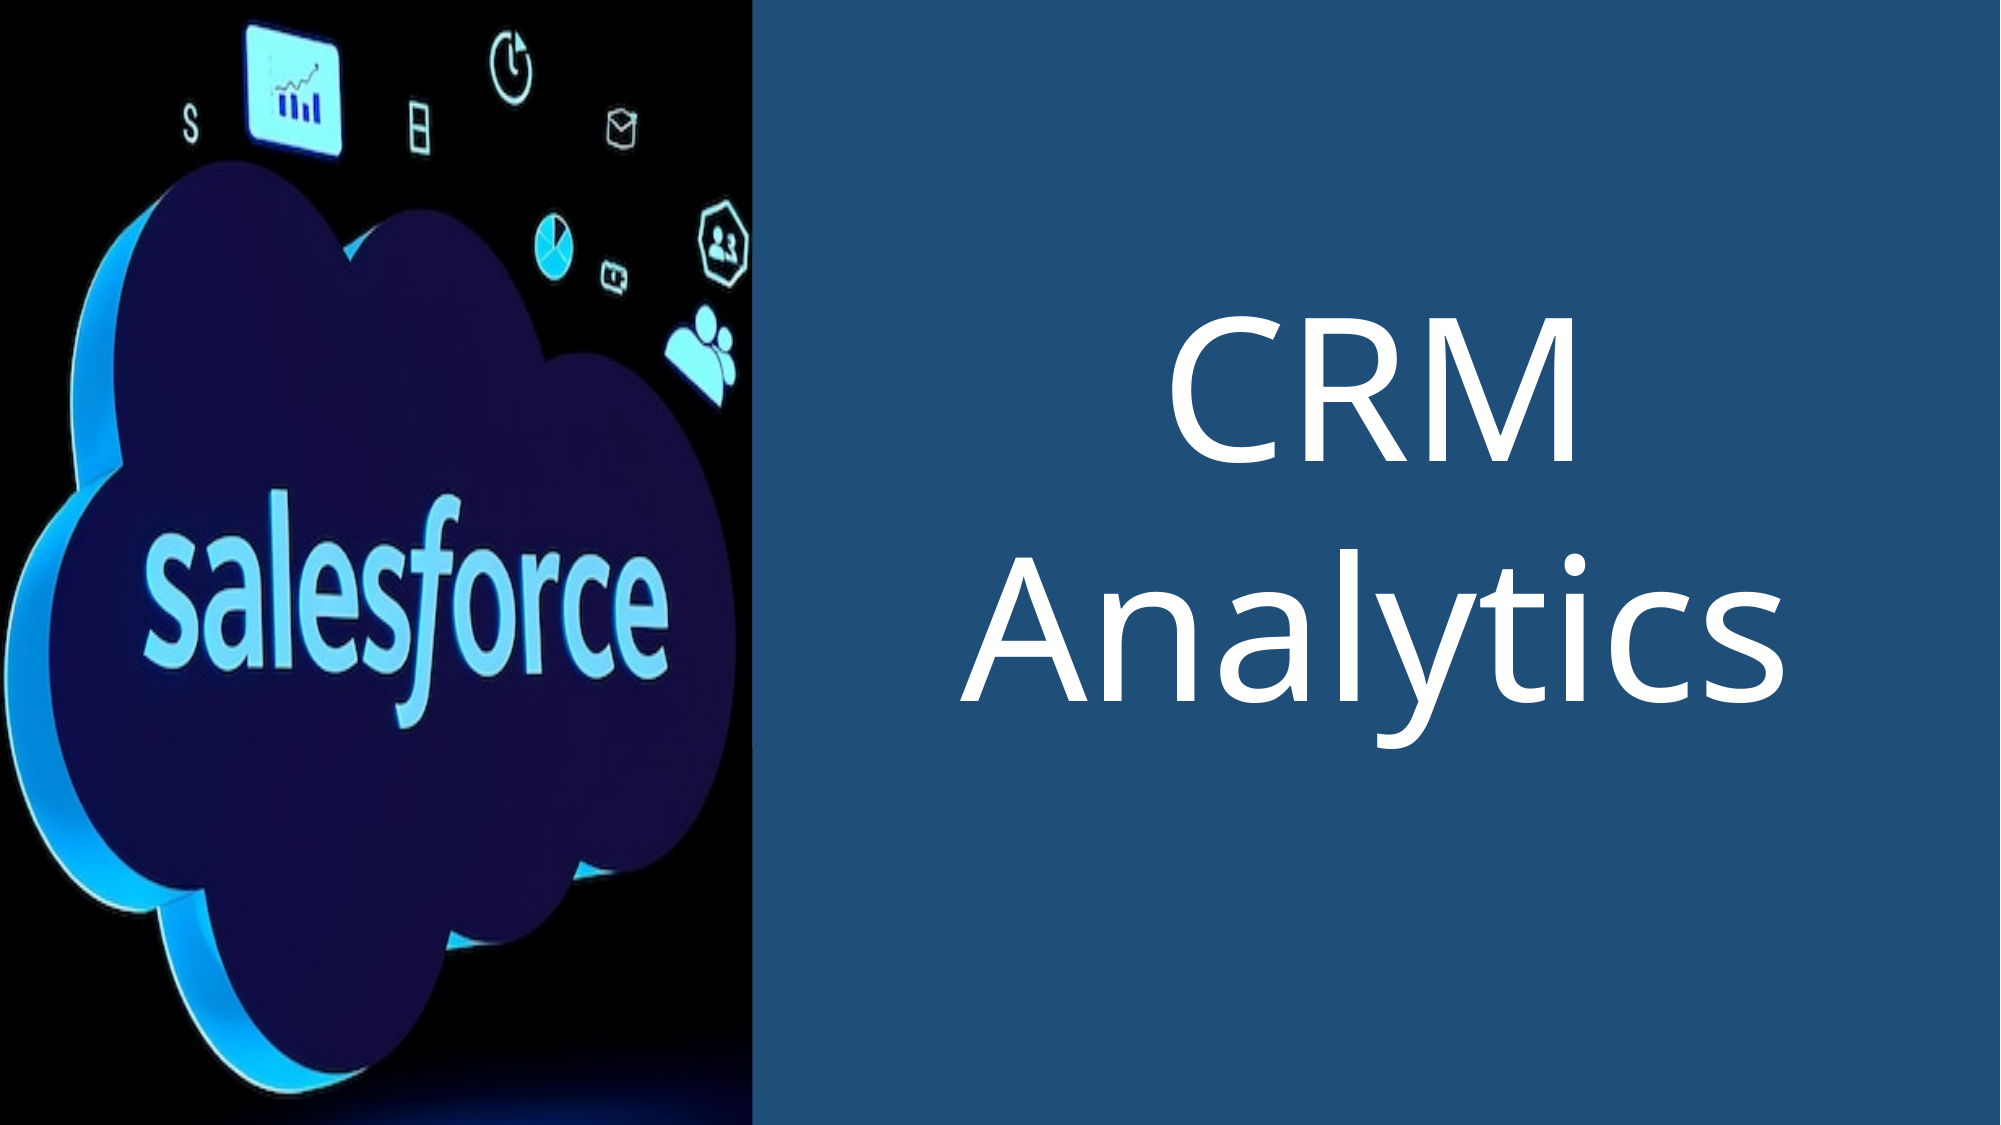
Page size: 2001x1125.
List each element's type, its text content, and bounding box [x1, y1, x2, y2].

text_box CRM Analytics [753, 253, 2000, 749]
picture [0, 0, 753, 1125]
